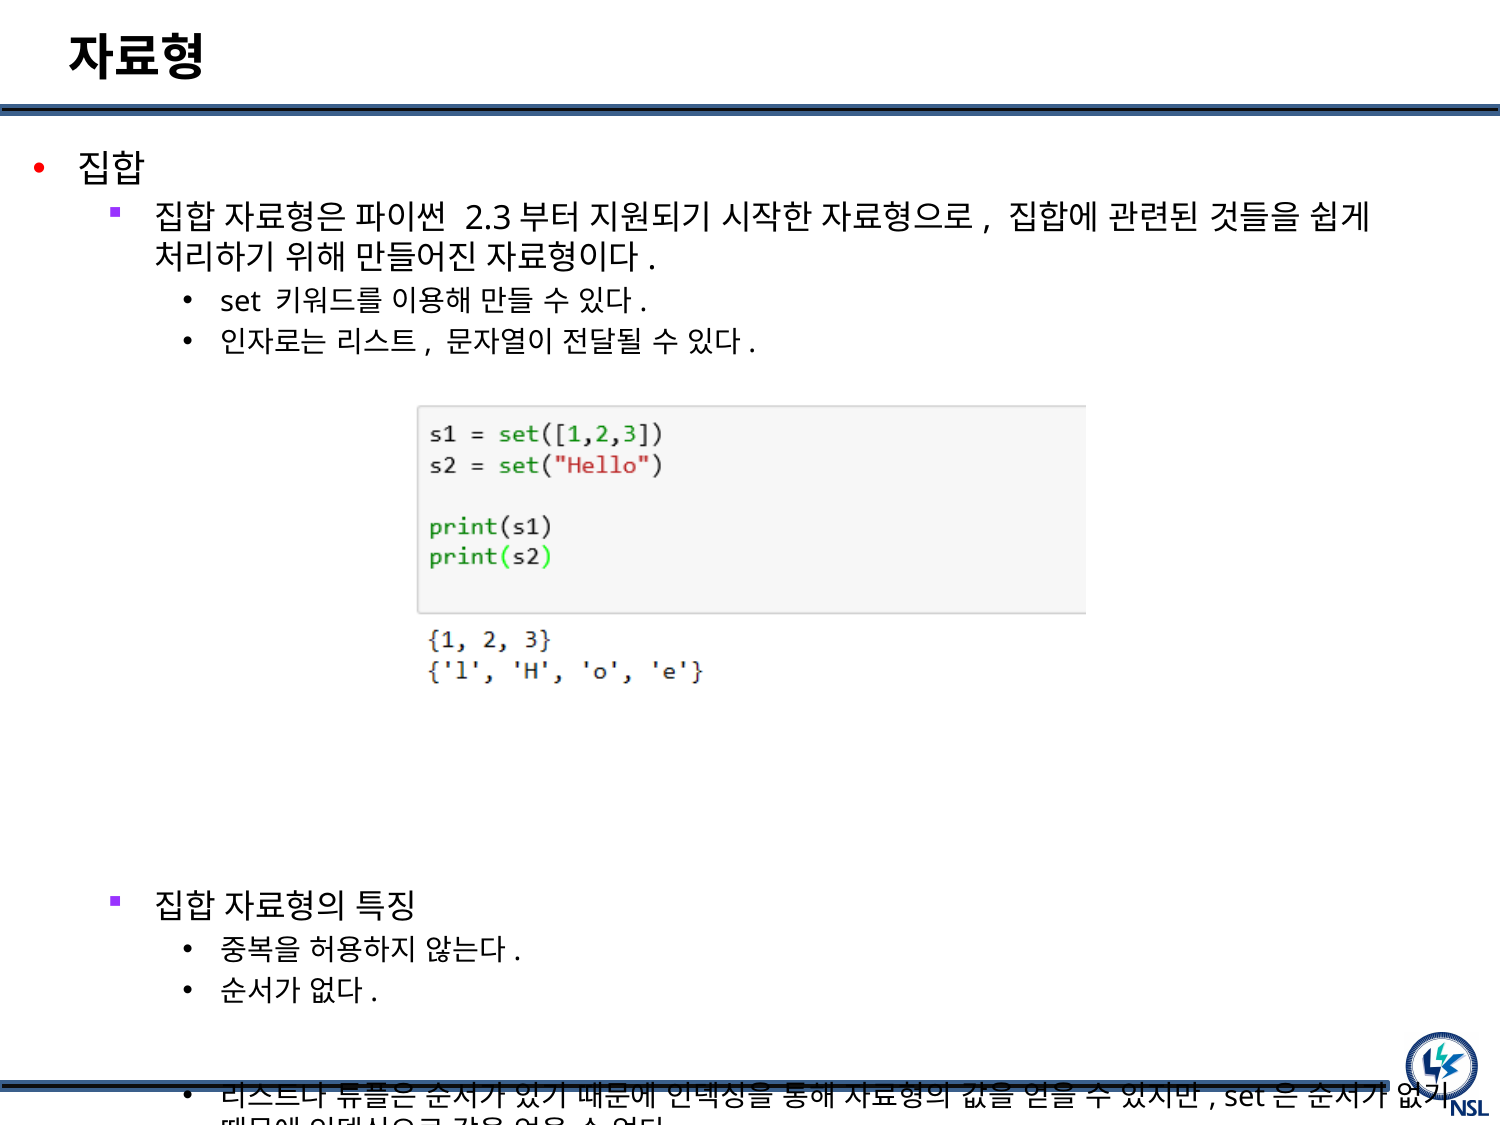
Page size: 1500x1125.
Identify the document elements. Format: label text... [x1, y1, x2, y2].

list 집합 집합 자료형은 파이썬 2.3부터 지원되기 시작한 자료형으로, 집합에 관련된 것들을 쉽게 처리하기 위해 만들어진 자료형이다. set 키워드를 이용해 만들 수 있다. 인자로는 리스트, 문자열이 전달될 수 있다. 집합 자료형의 특징 중복을 허용하지 않는다. 순서가 없다. 리스트나 튜플은 순서가 있기 때문에 인덱싱을 통해 자료형의 값을 얻을 수 있지만, set은 순서가 없기 때문에 인덱싱으로 값을 얻을 수 없다. [17, 137, 1479, 1067]
title 자료형 [53, 7, 1489, 103]
picture [1404, 1067, 1489, 1116]
picture [413, 393, 1087, 693]
